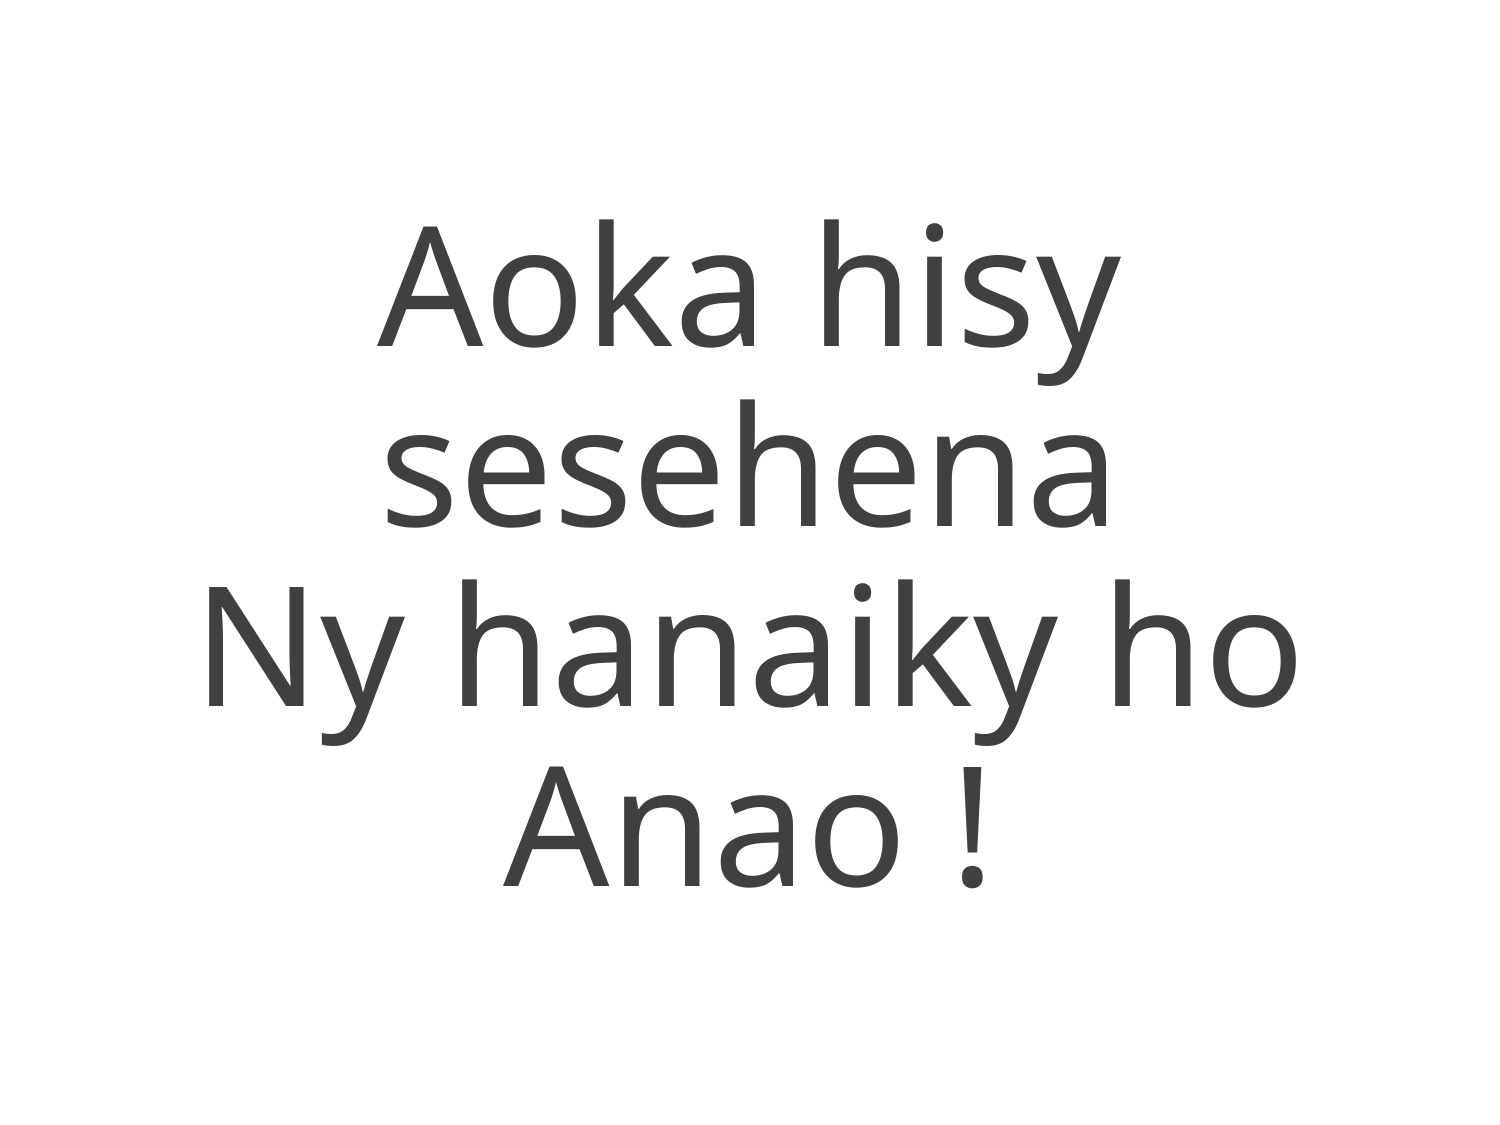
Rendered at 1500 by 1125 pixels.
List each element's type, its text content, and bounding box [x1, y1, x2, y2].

title Aoka hisy sesehena Ny hanaiky ho Anao ! [0, 453, 1500, 672]
